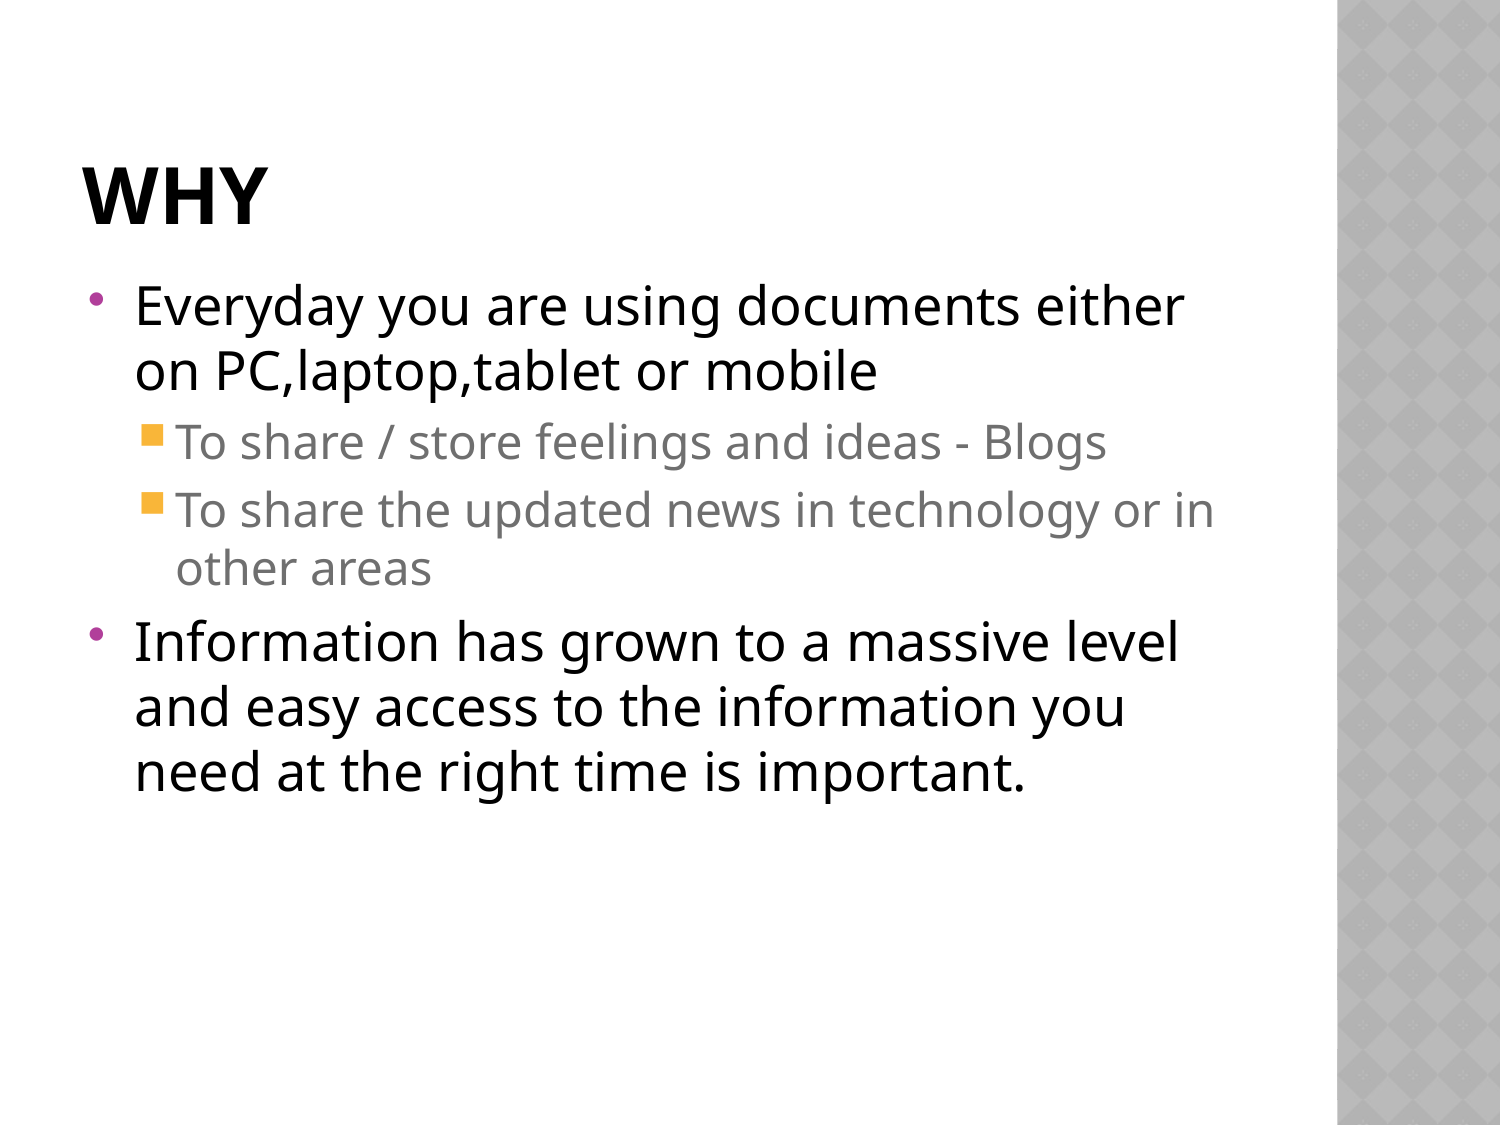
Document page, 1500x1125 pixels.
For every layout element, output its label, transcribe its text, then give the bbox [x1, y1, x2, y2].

list Everyday you are using documents either on PC,laptop,tablet or mobile To share / store feelings and ideas - Blogs To share the updated news in technology or in other areas Information has grown to a massive level and easy access to the information you need at the right time is important. [75, 264, 1263, 1059]
title why [75, 52, 1263, 240]
